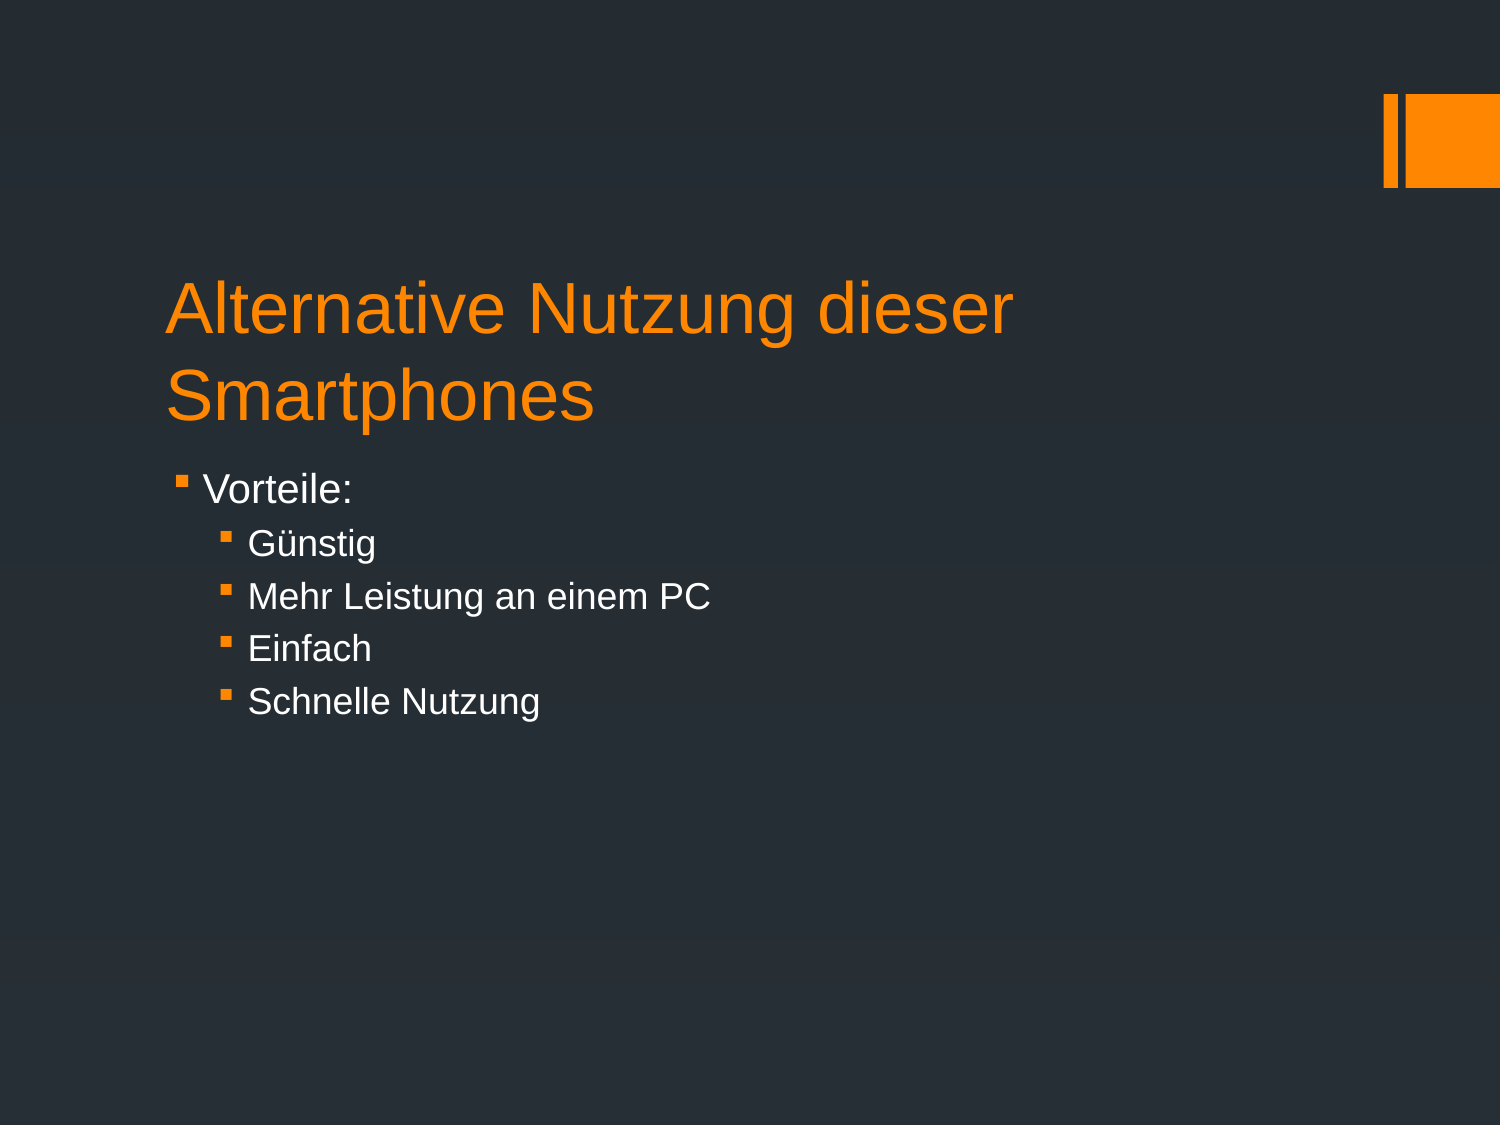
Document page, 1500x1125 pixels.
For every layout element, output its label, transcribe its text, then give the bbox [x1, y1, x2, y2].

title Alternative Nutzung dieser Smartphones [150, 253, 1350, 443]
list Vorteile: Günstig Mehr Leistung an einem PC Einfach Schnelle Nutzung [150, 454, 1350, 1035]
